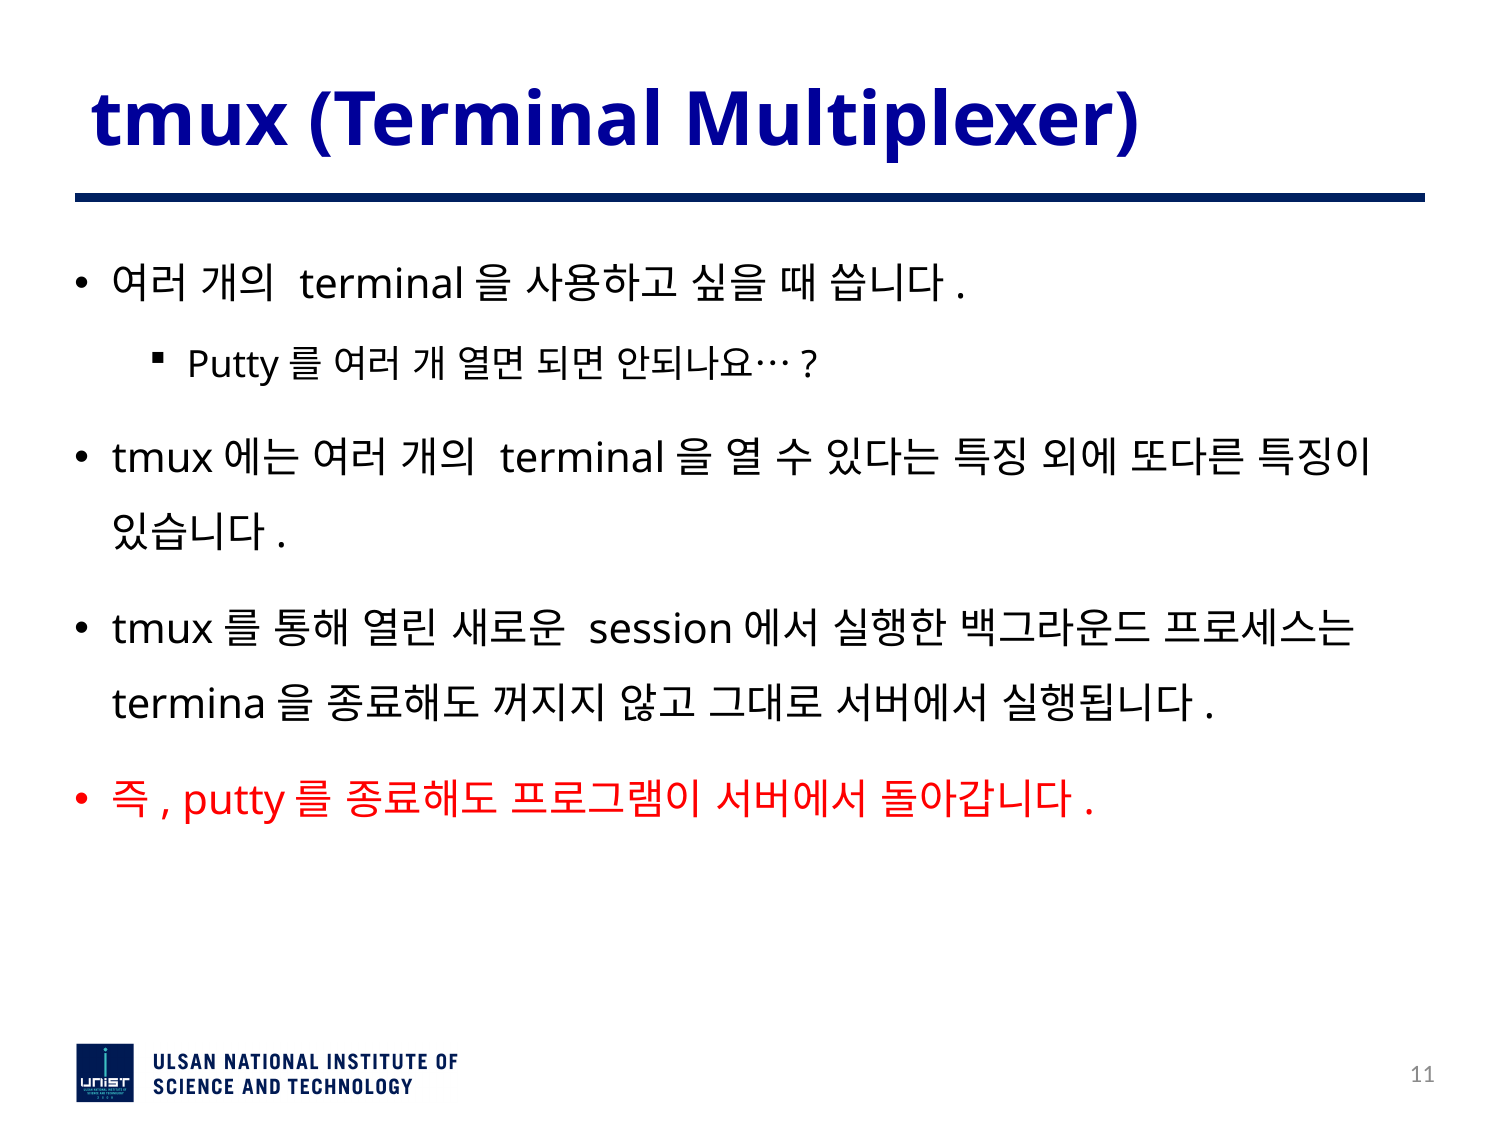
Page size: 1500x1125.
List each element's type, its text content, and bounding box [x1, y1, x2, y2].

list 여러 개의 terminal을 사용하고 싶을 때 씁니다. Putty를 여러 개 열면 되면 안되나요…? tmux에는 여러 개의 terminal을 열 수 있다는 특징 외에 또다른 특징이 있습니다. tmux를 통해 열린 새로운 session에서 실행한 백그라운드 프로세스는 termina을 종료해도 꺼지지 않고 그대로 서버에서 실행됩니다. 즉, putty를 종료해도 프로그램이 서버에서 돌아갑니다. [59, 224, 1450, 1032]
title tmux (Terminal Multiplexer) [75, 44, 1500, 198]
picture [75, 1042, 458, 1103]
